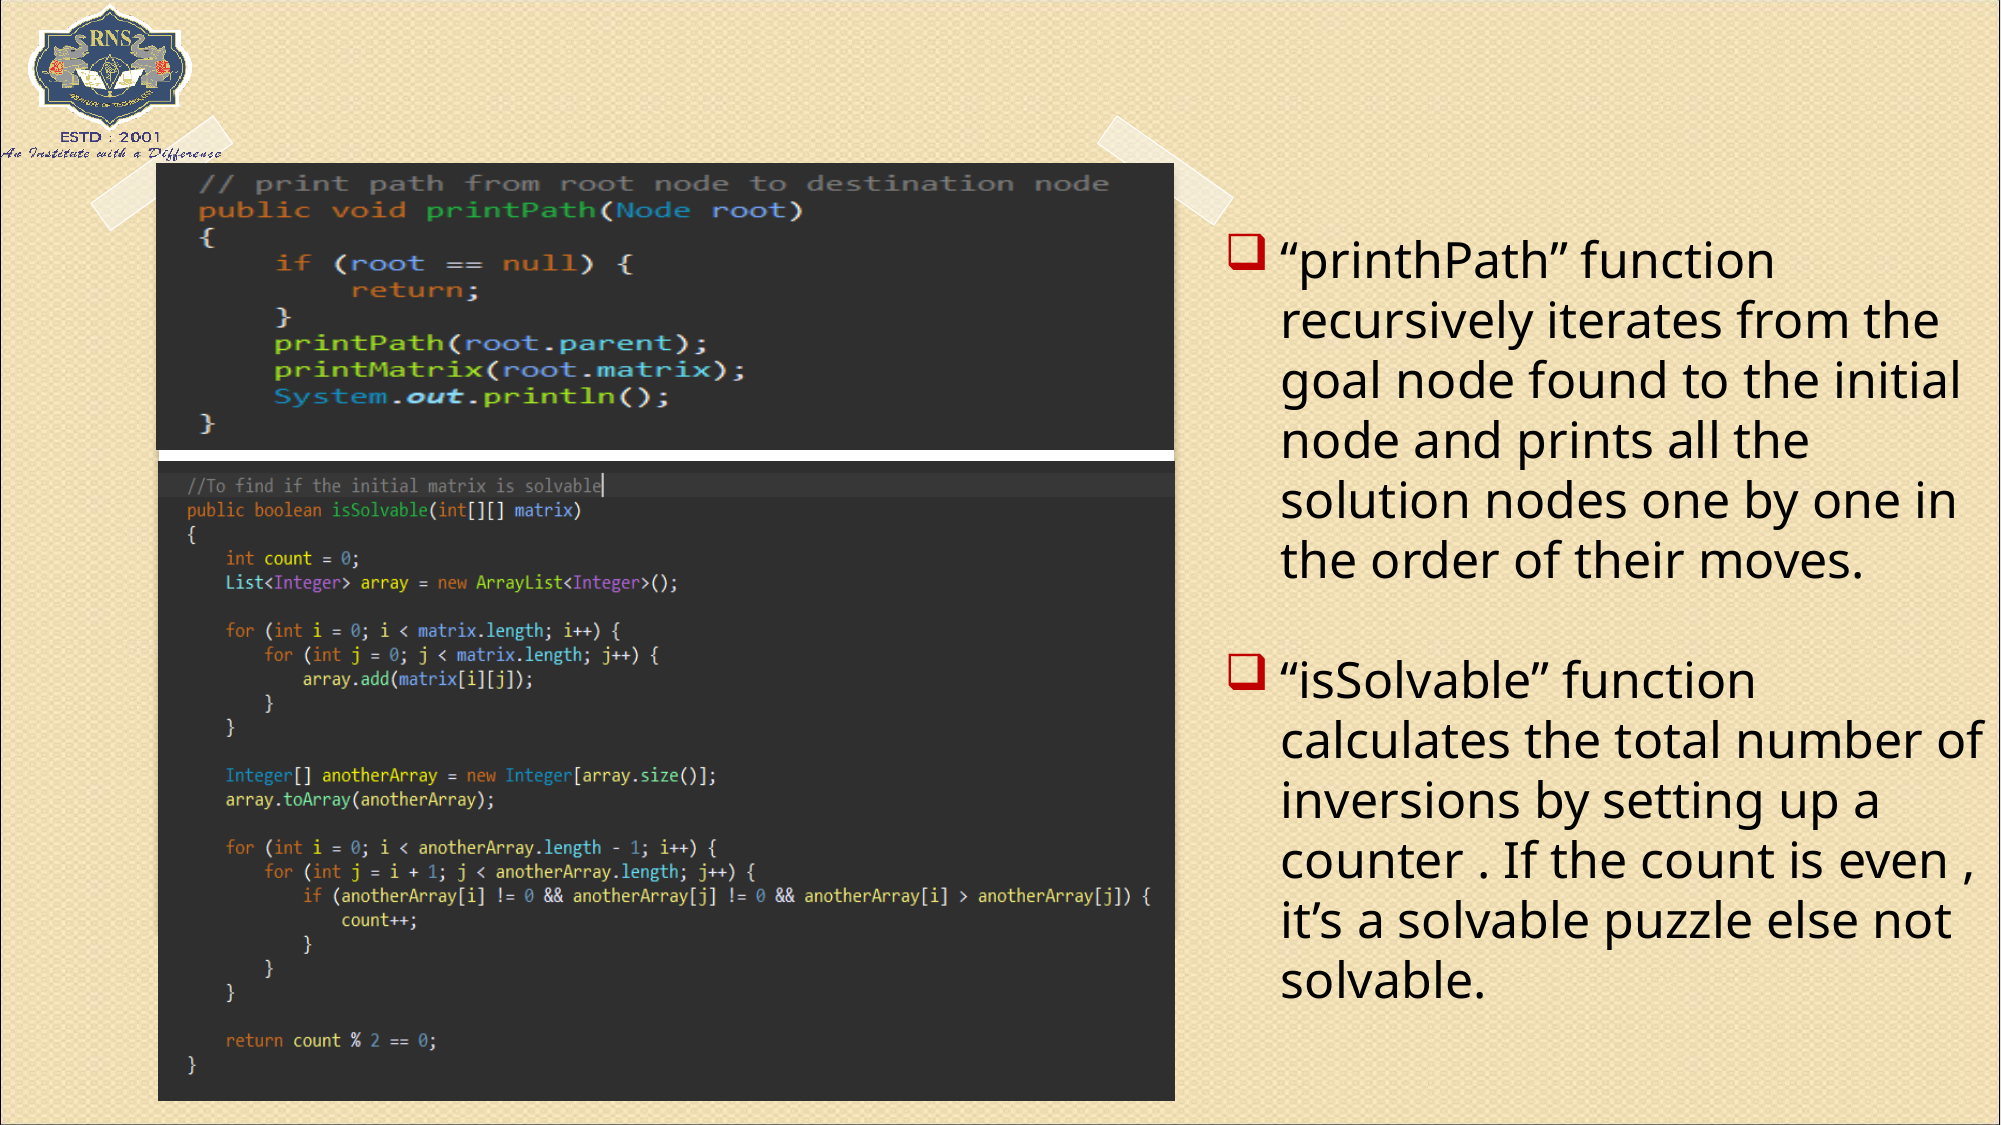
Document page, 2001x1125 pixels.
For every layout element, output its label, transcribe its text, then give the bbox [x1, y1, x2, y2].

picture [0, 0, 2001, 1125]
text_box “printhPath” function recursively iterates from the goal node found to the initial node and prints all the solution nodes one by one in the order of their moves. “isSolvable” function calculates the total number of inversions by setting up a counter . If the count is even , it’s a solvable puzzle else not solvable. [1209, 221, 2000, 1017]
